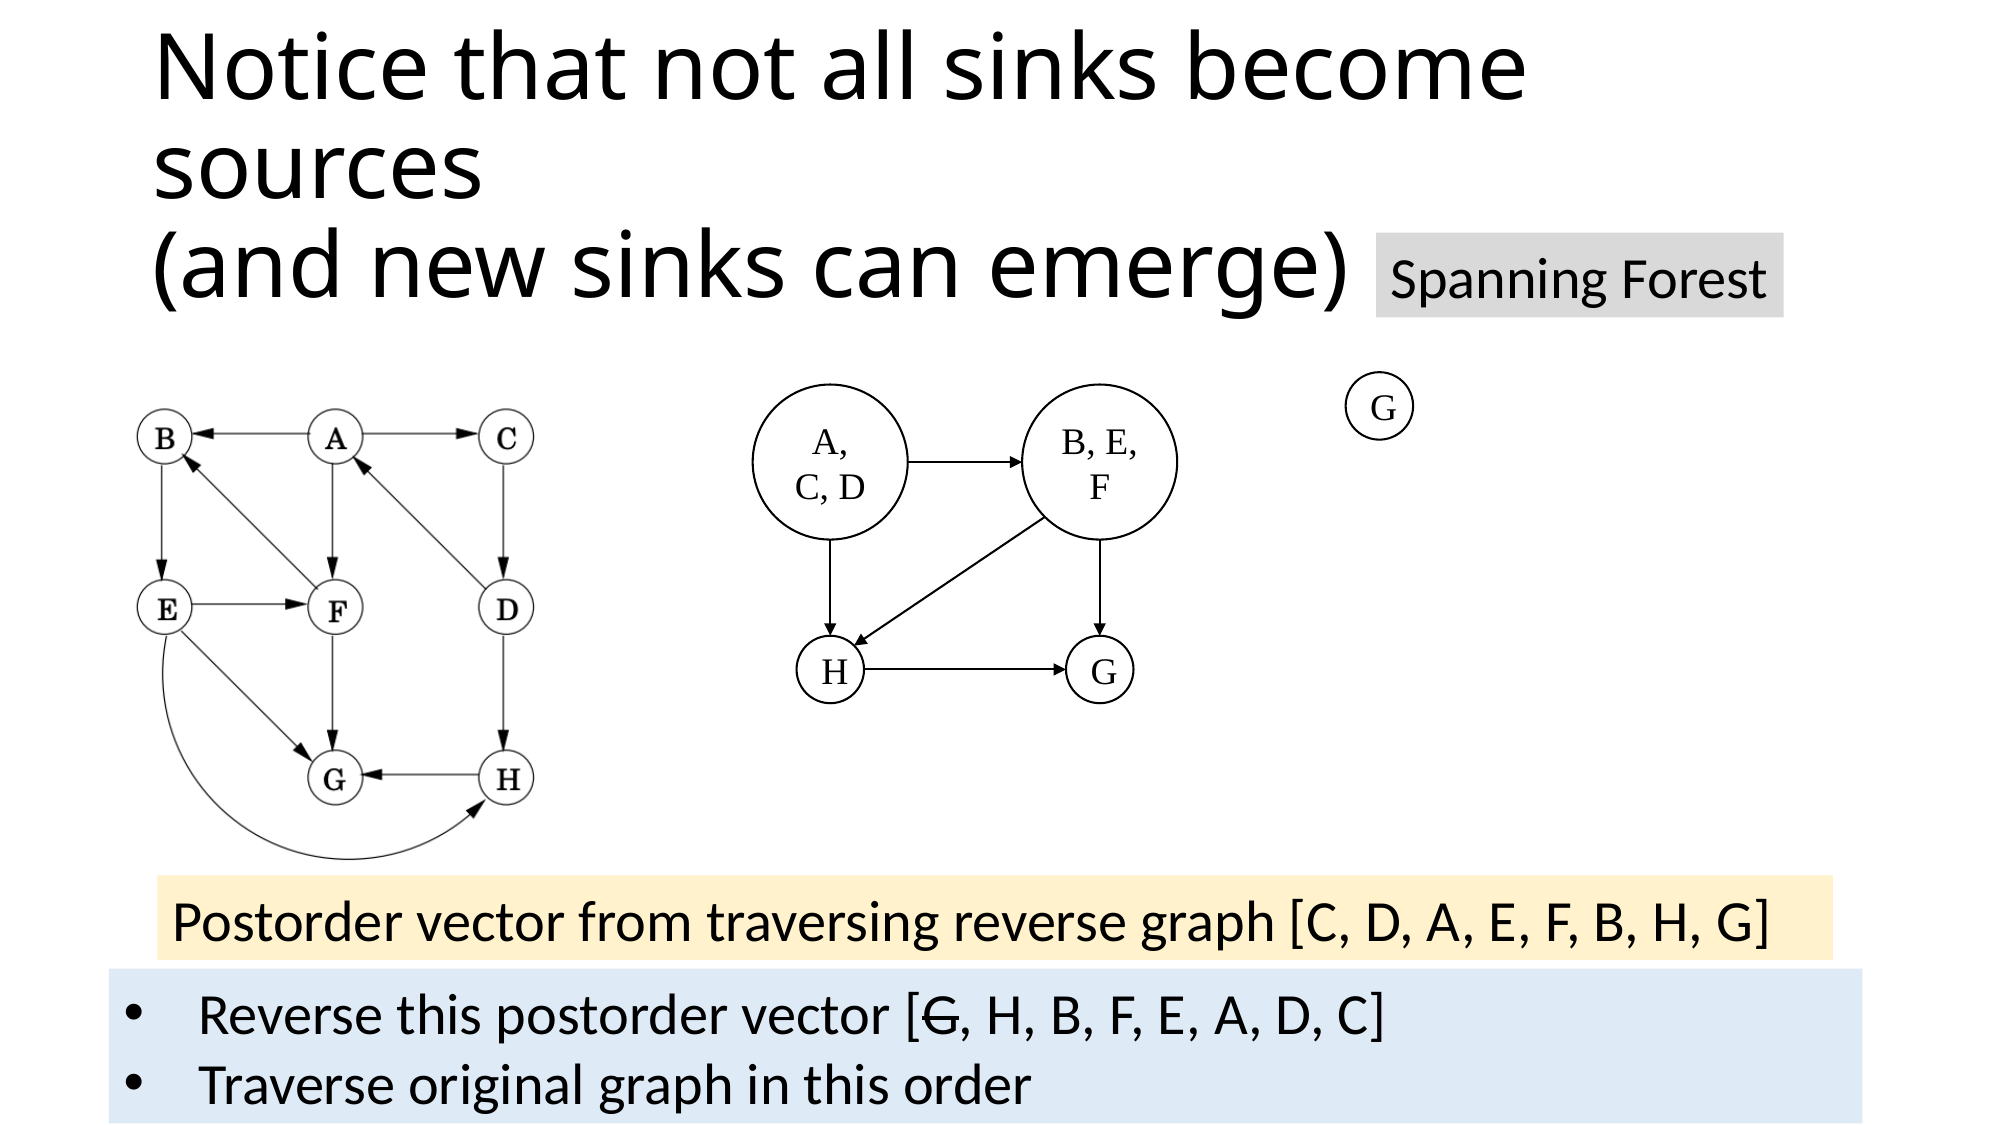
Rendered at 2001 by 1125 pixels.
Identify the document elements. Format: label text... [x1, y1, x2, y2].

text_box Reverse this postorder vector [G, H, B, F, E, A, D, C] Traverse original graph in this order [108, 968, 1863, 1124]
text_box Spanning Forest [1376, 232, 1784, 318]
text_box Postorder vector from traversing reverse graph [C, D, A, E, F, B, H, G] [157, 875, 1833, 961]
picture [94, 372, 629, 883]
title Notice that not all sinks become sources (and new sinks can emerge) [137, 59, 1863, 278]
text_box G [1344, 371, 1415, 441]
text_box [752, 384, 1178, 704]
